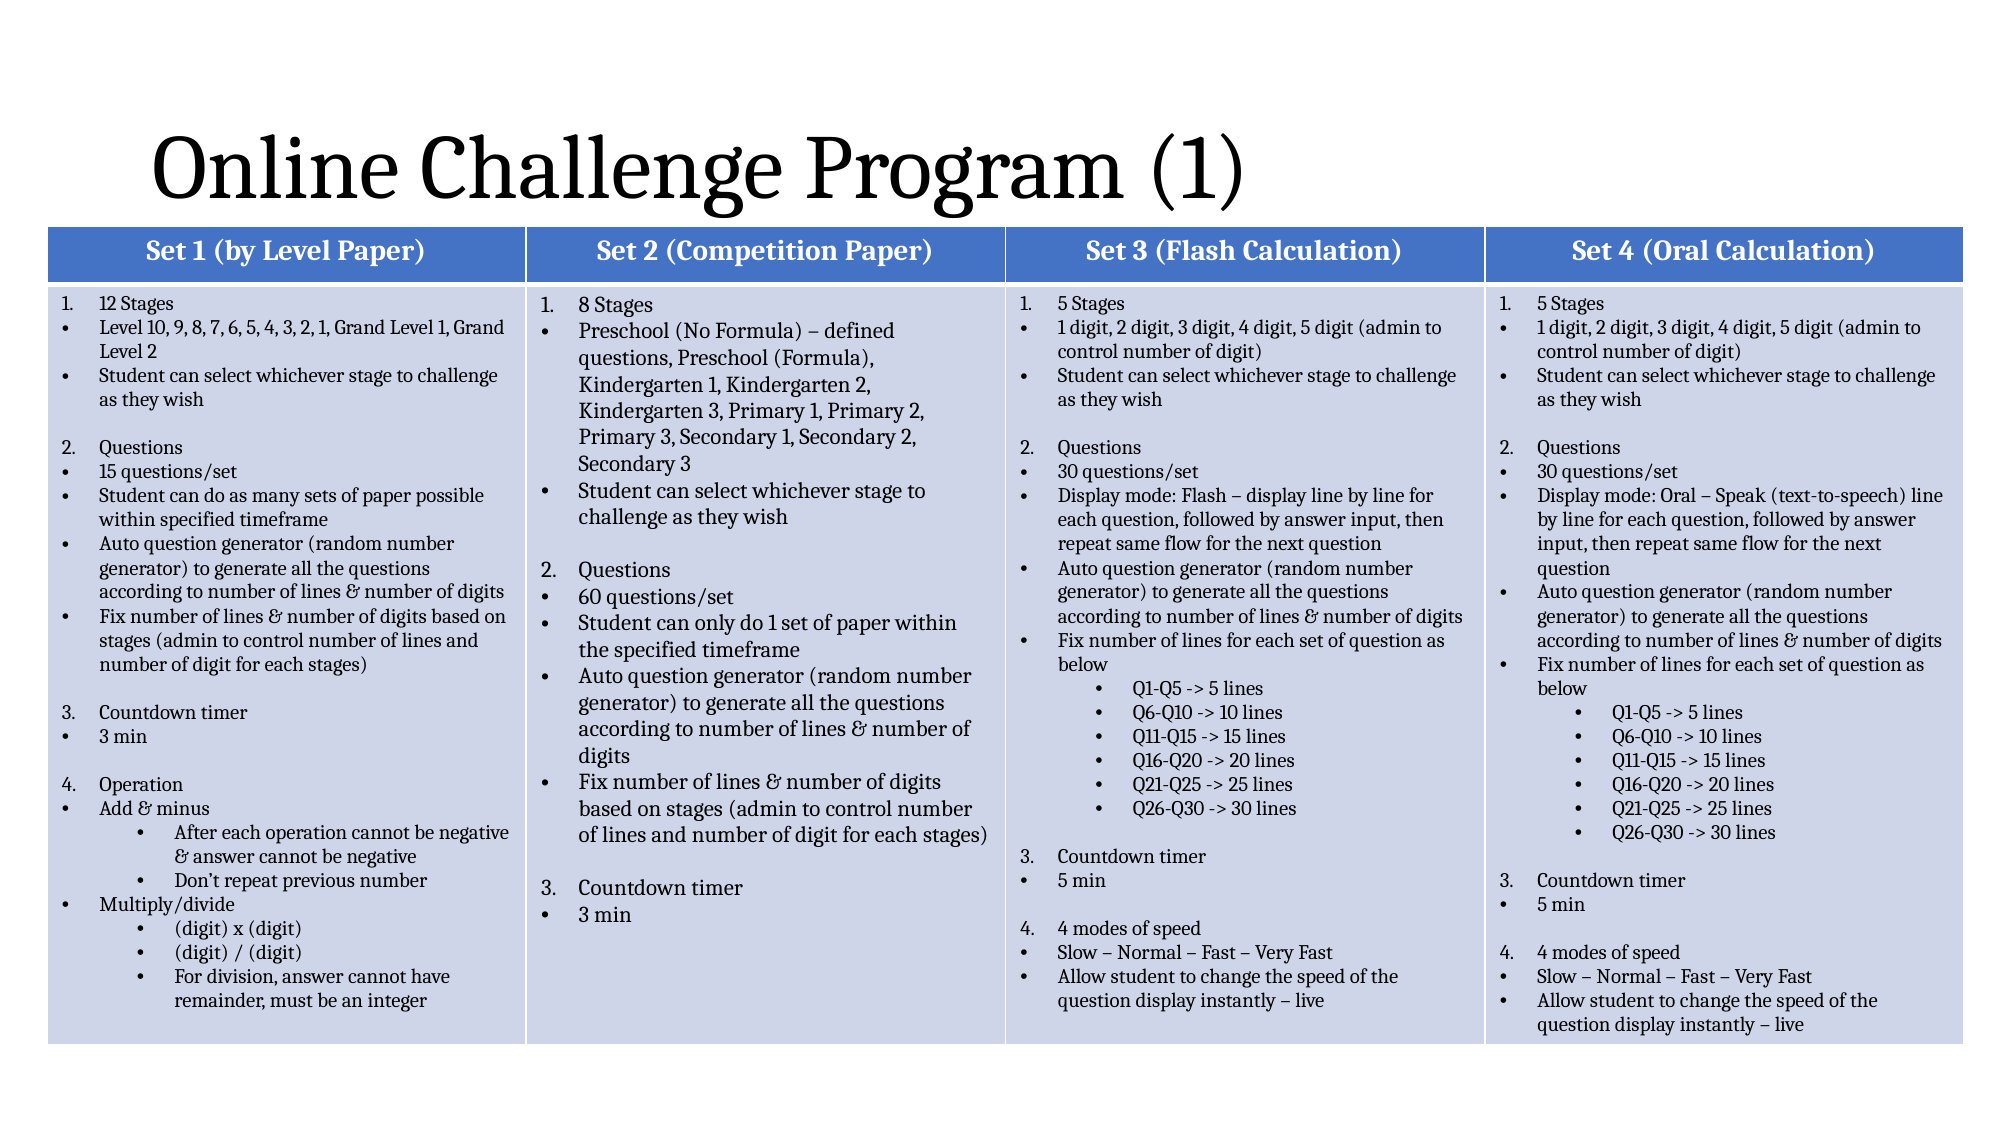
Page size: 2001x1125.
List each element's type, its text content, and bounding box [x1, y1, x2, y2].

table_header Set 2 (Competition Paper) [527, 227, 1005, 282]
table_header Set 3 (Flash Calculation) [1006, 227, 1484, 282]
table_header Set 4 (Oral Calculation) [1486, 227, 1963, 282]
title Online Challenge Program (1) [137, 59, 1863, 226]
table_cell 5 Stages 1 digit, 2 digit, 3 digit, 4 digit, 5 digit (admin to control number of digit) Student can select whichever stage to challenge as they wish Questions 30 questions/set Display mode: Oral – Speak (text-to-speech) line by line for each question, followed by answer input, then repeat same flow for the next question Auto question generator (random number generator) to generate all the questions according to number of lines & number of digits Fix number of lines for each set of question as below Q1-Q5 -> 5 lines Q6-Q10 -> 10 lines Q11-Q15 -> 15 lines Q16-Q20 -> 20 lines Q21-Q25 -> 25 lines Q26-Q30 -> 30 lines Countdown timer 5 min 4 modes of speed Slow – Normal – Fast – Very Fast Allow student to change the speed of the question display instantly – live [1486, 287, 1963, 1044]
table_cell 8 Stages Preschool (No Formula) – defined questions, Preschool (Formula), Kindergarten 1, Kindergarten 2, Kindergarten 3, Primary 1, Primary 2, Primary 3, Secondary 1, Secondary 2, Secondary 3 Student can select whichever stage to challenge as they wish Questions 60 questions/set Student can only do 1 set of paper within the specified timeframe Auto question generator (random number generator) to generate all the questions according to number of lines & number of digits Fix number of lines & number of digits based on stages (admin to control number of lines and number of digit for each stages) Countdown timer 3 min [527, 287, 1005, 1044]
table_header Set 1 (by Level Paper) [48, 227, 525, 282]
table_cell 5 Stages 1 digit, 2 digit, 3 digit, 4 digit, 5 digit (admin to control number of digit) Student can select whichever stage to challenge as they wish Questions 30 questions/set Display mode: Flash – display line by line for each question, followed by answer input, then repeat same flow for the next question Auto question generator (random number generator) to generate all the questions according to number of lines & number of digits Fix number of lines for each set of question as below Q1-Q5 -> 5 lines Q6-Q10 -> 10 lines Q11-Q15 -> 15 lines Q16-Q20 -> 20 lines Q21-Q25 -> 25 lines Q26-Q30 -> 30 lines Countdown timer 5 min 4 modes of speed Slow – Normal – Fast – Very Fast Allow student to change the speed of the question display instantly – live [1006, 287, 1484, 1044]
table_cell 12 Stages Level 10, 9, 8, 7, 6, 5, 4, 3, 2, 1, Grand Level 1, Grand Level 2 Student can select whichever stage to challenge as they wish Questions 15 questions/set Student can do as many sets of paper possible within specified timeframe Auto question generator (random number generator) to generate all the questions according to number of lines & number of digits Fix number of lines & number of digits based on stages (admin to control number of lines and number of digit for each stages) Countdown timer 3 min Operation Add & minus After each operation cannot be negative & answer cannot be negative Don’t repeat previous number Multiply/divide (digit) x (digit) (digit) / (digit) For division, answer cannot have remainder, must be an integer [48, 287, 525, 1044]
